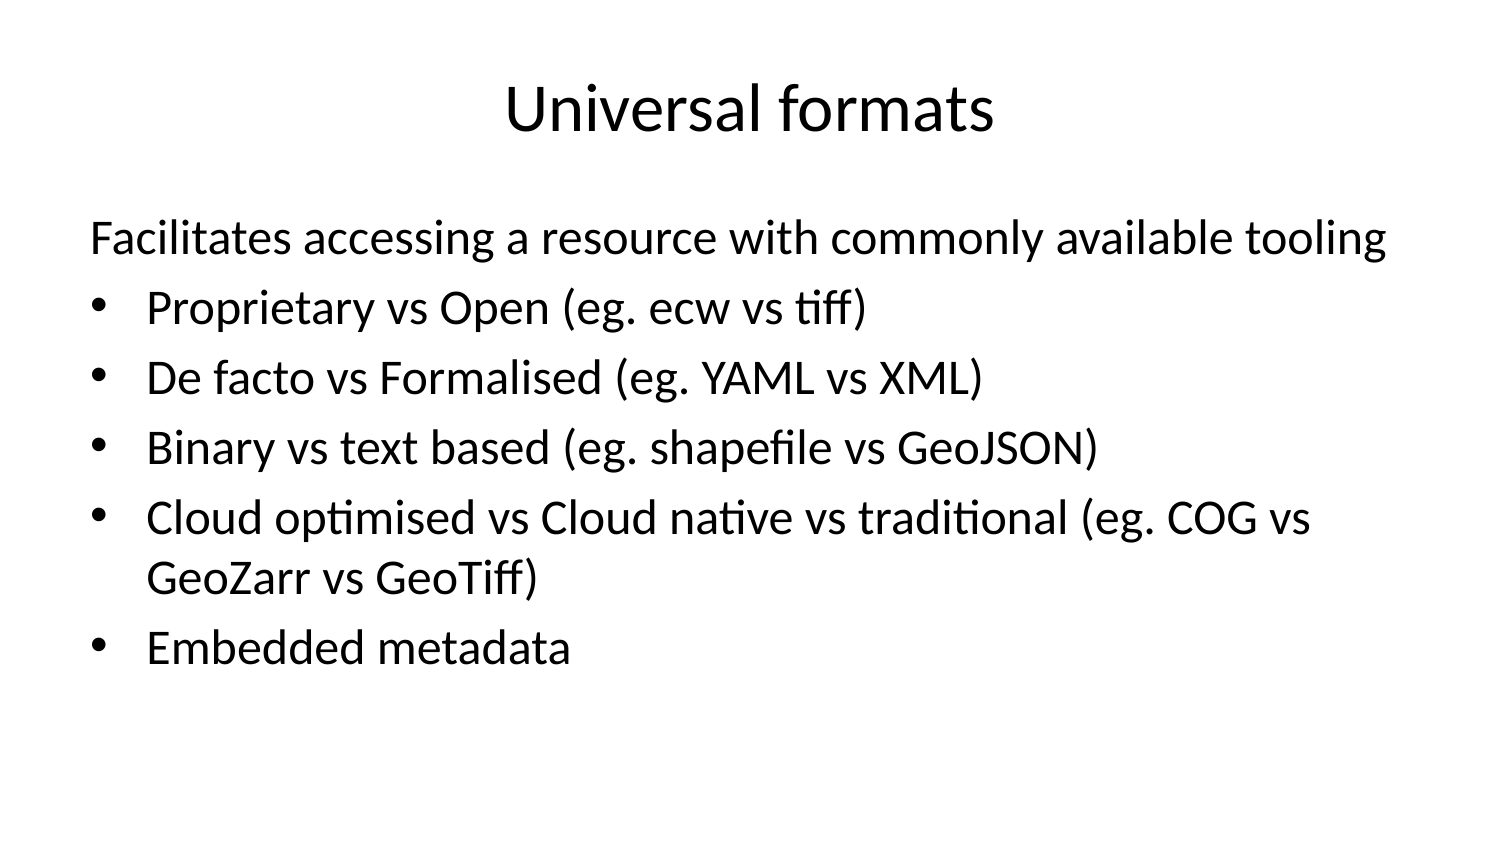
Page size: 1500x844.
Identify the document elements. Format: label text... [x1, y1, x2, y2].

list Facilitates accessing a resource with commonly available tooling Proprietary vs Open (eg. ecw vs tiff) De facto vs Formalised (eg. YAML vs XML) Binary vs text based (eg. shapefile vs GeoJSON) Cloud optimised vs Cloud native vs traditional (eg. COG vs GeoZarr vs GeoTiff) Embedded metadata [75, 196, 1425, 754]
title Universal formats [75, 33, 1425, 175]
